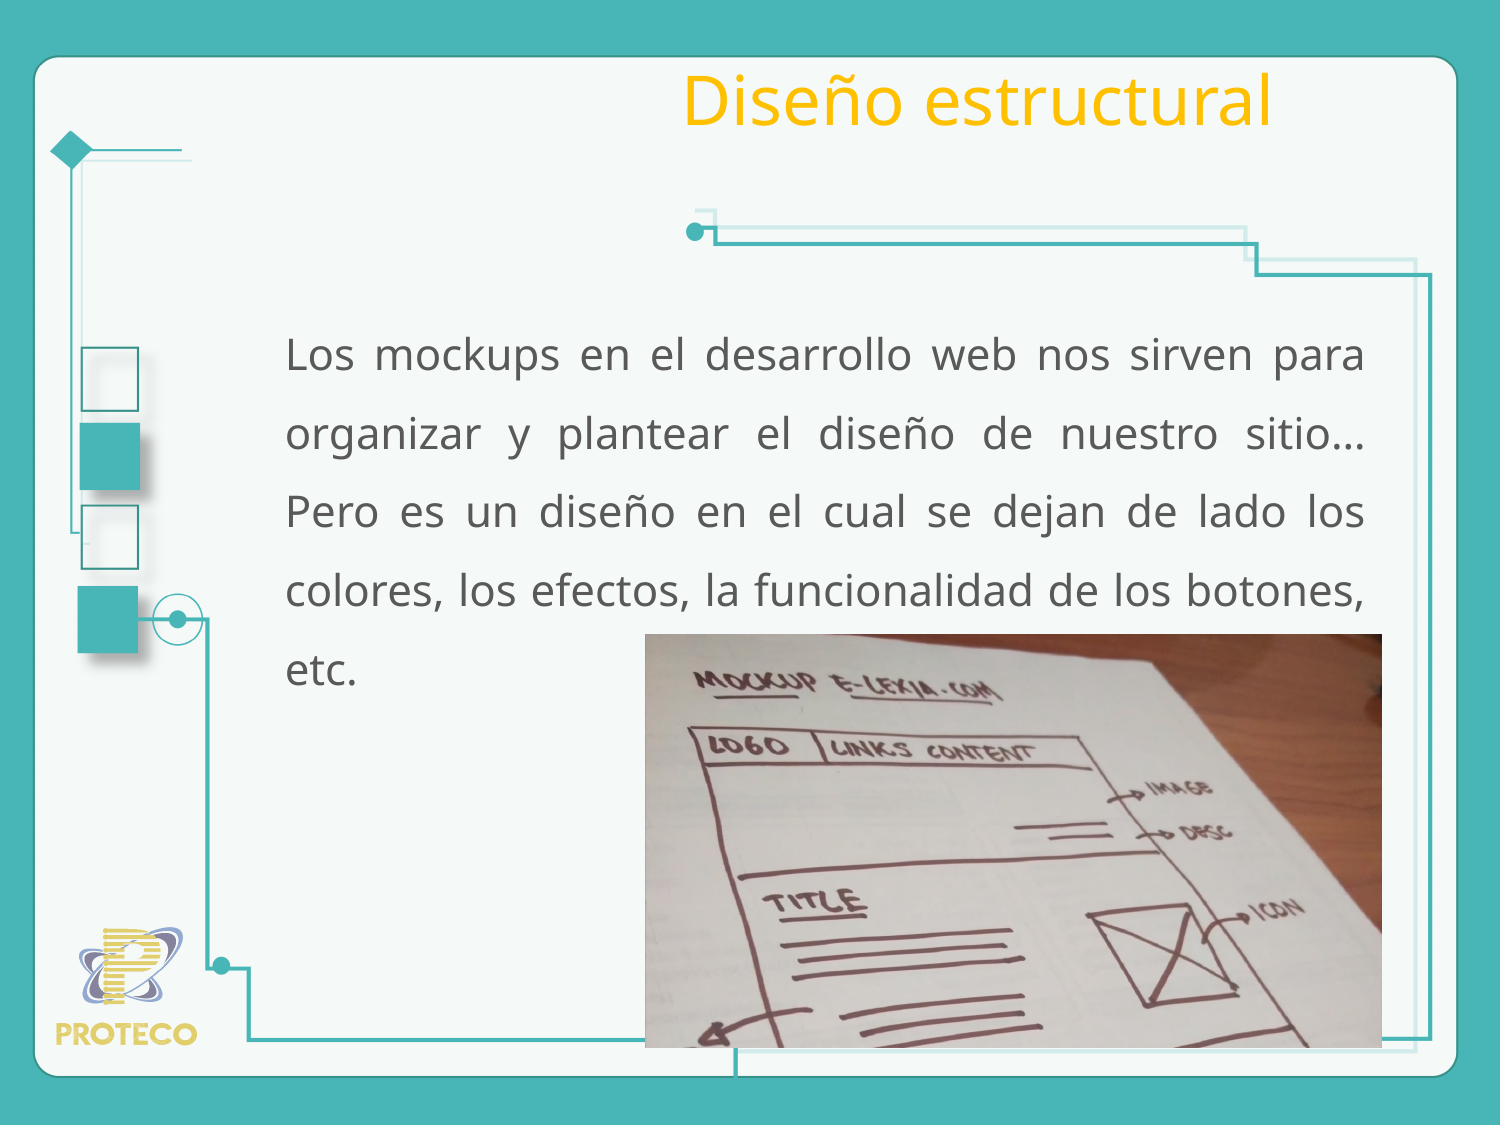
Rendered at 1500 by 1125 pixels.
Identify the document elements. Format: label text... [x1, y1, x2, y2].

list Los mockups en el desarrollo web nos sirven para organizar y plantear el diseño de nuestro sitio… Pero es un diseño en el cual se dejan de lado los colores, los efectos, la funcionalidad de los botones, etc. [270, 293, 1382, 1023]
picture [0, 0, 1500, 1125]
title Diseño estructural [397, 58, 1290, 157]
